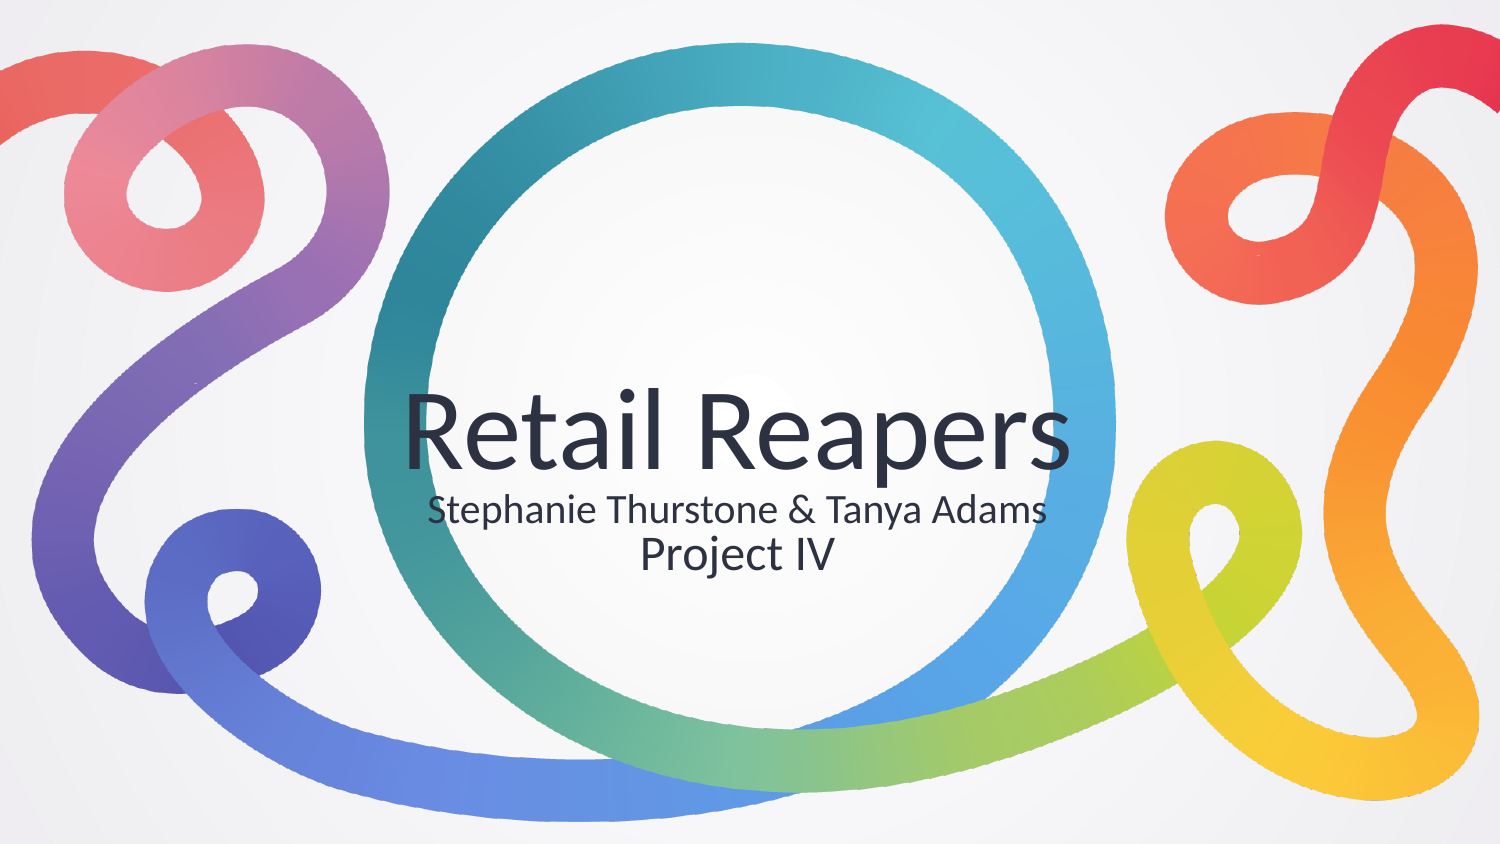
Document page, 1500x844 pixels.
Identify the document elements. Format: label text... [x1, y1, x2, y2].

picture [0, 24, 1500, 822]
title Retail Reapers Stephanie Thurstone & Tanya Adams Project IV [320, 269, 1155, 691]
